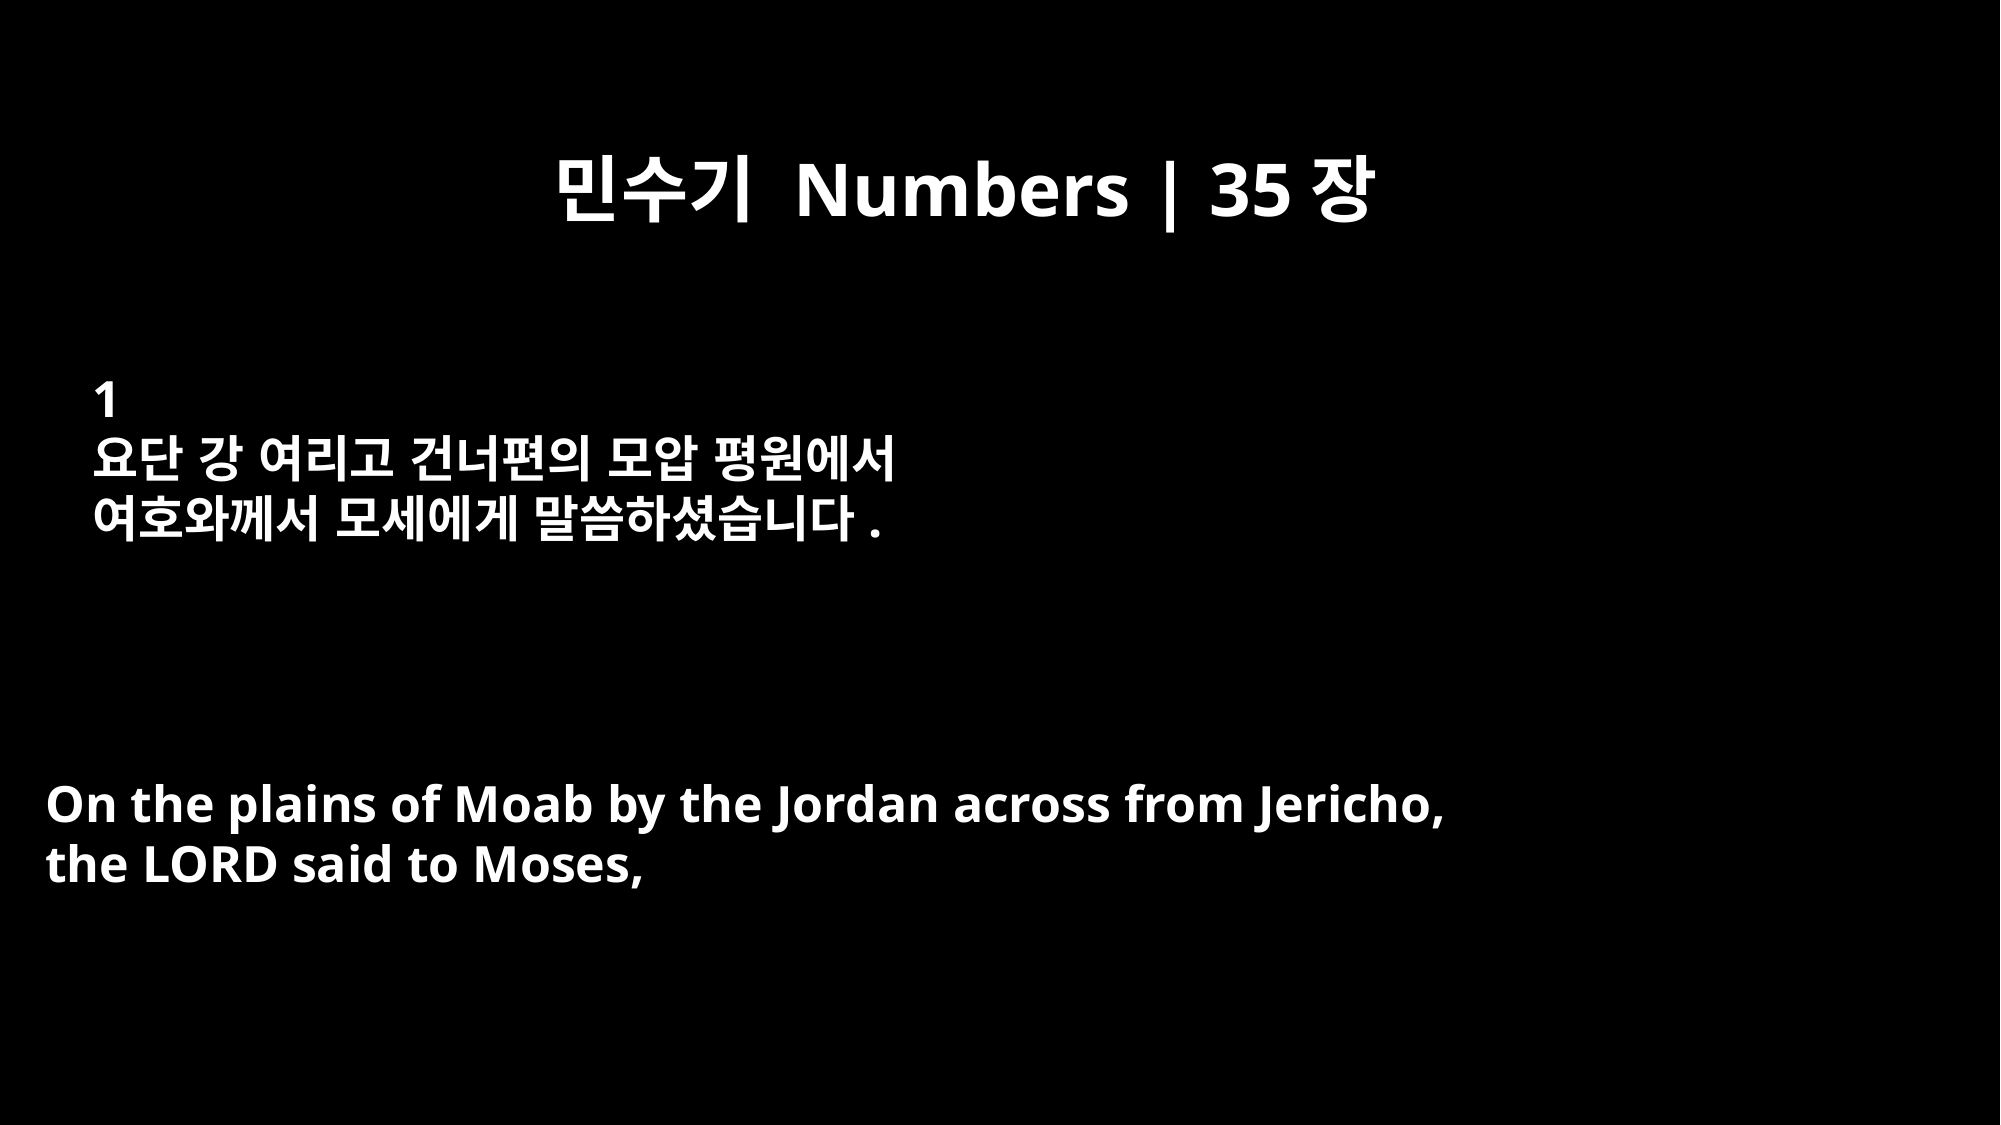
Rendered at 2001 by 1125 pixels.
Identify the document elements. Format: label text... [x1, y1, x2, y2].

text_box On the plains of Moab by the Jordan across from Jericho, the LORD said to Moses, [30, 764, 1462, 900]
text_box 1 요단 강 여리고 건너편의 모압 평원에서 여호와께서 모세에게 말씀하셨습니다. [77, 359, 914, 555]
text_box 민수기 Numbers | 35장 [538, 136, 1393, 239]
